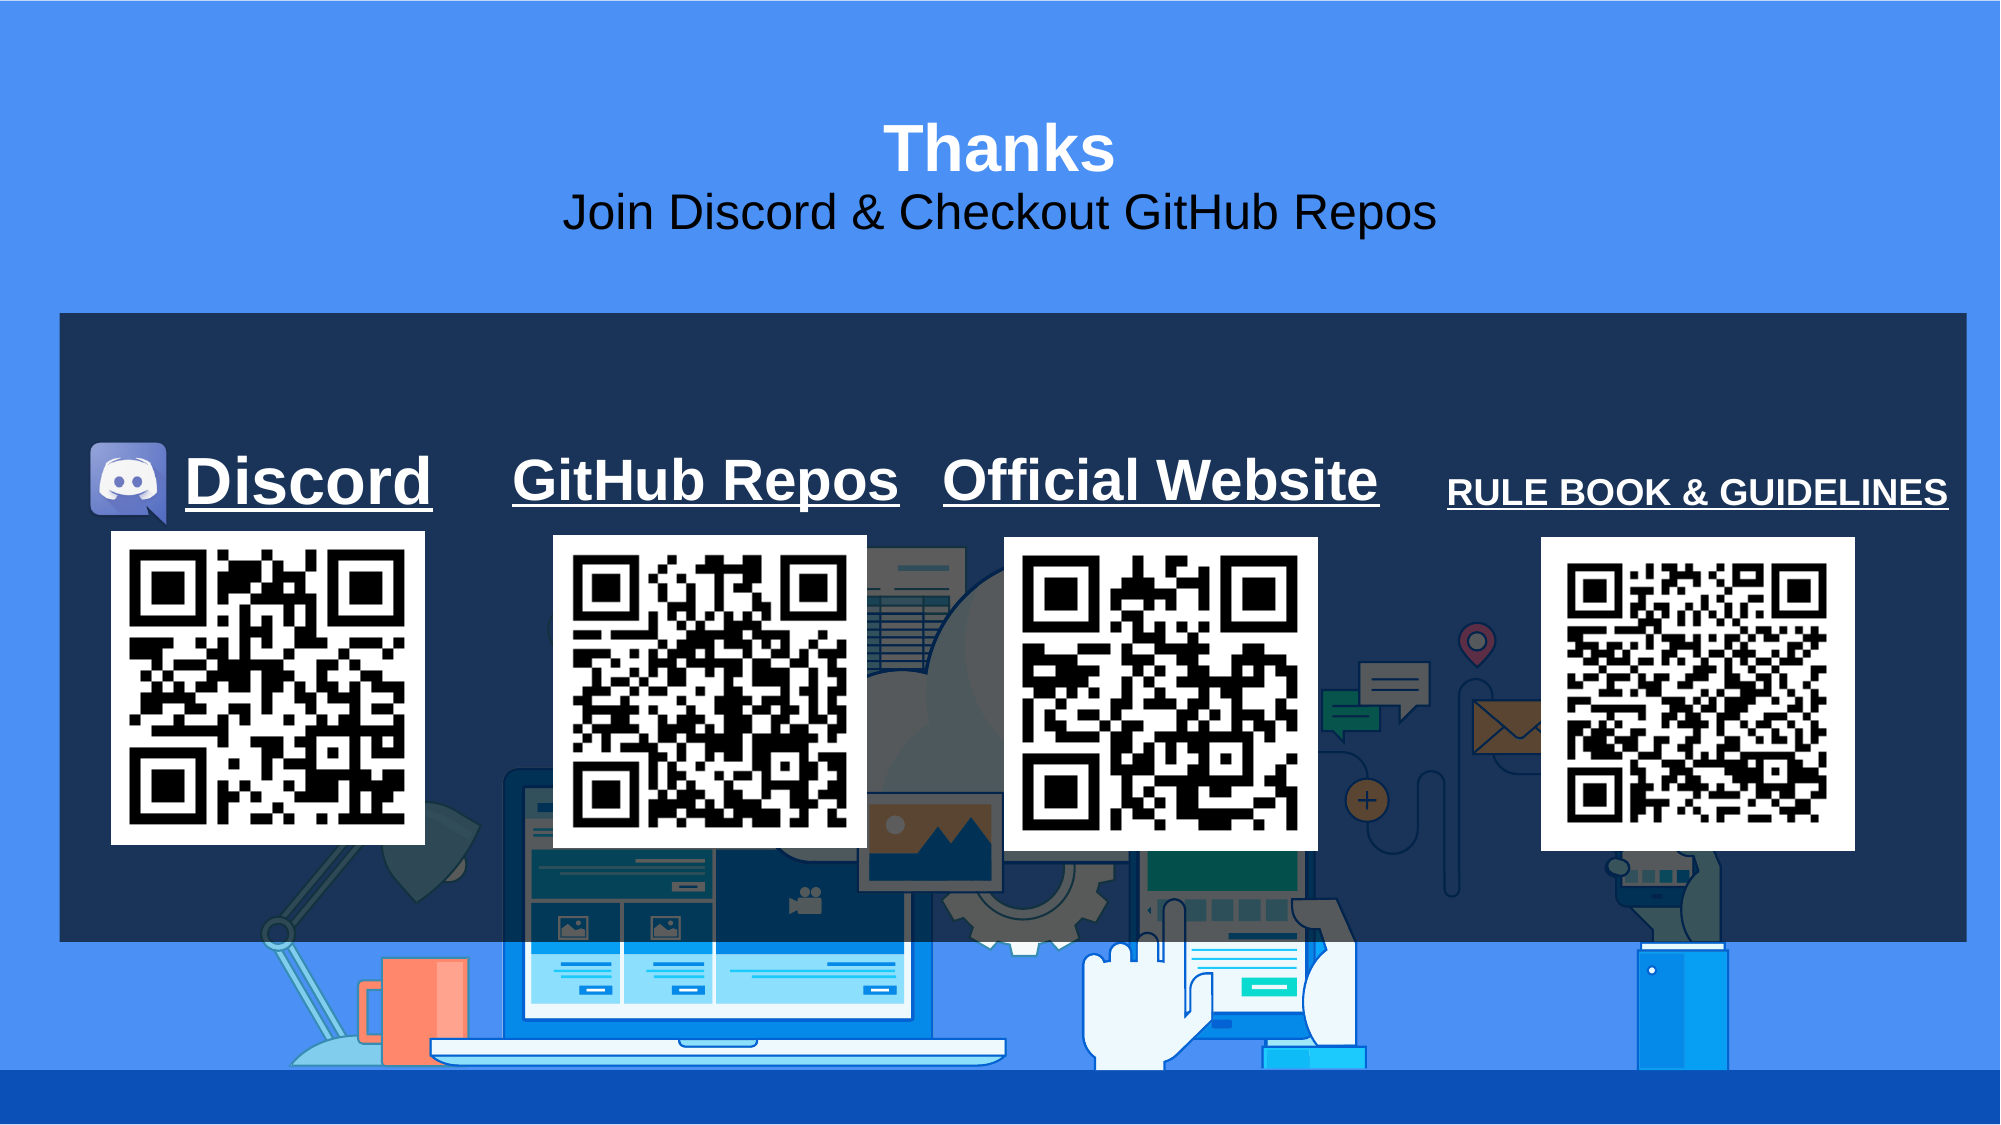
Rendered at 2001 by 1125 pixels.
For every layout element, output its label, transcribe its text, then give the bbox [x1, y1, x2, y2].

text_box [59, 312, 1968, 943]
text_box Official Website [927, 435, 1438, 520]
text_box Discord [170, 430, 483, 525]
picture [553, 535, 867, 848]
title Thanks Join Discord & Checkout GitHub Repos [520, 0, 1480, 248]
picture [111, 531, 425, 845]
text_box GitHub Repos [497, 435, 927, 520]
text_box RULE BOOK & GUIDELINES [1431, 460, 1965, 521]
picture [1004, 537, 1318, 851]
picture [1541, 537, 1855, 851]
picture [79, 432, 176, 529]
